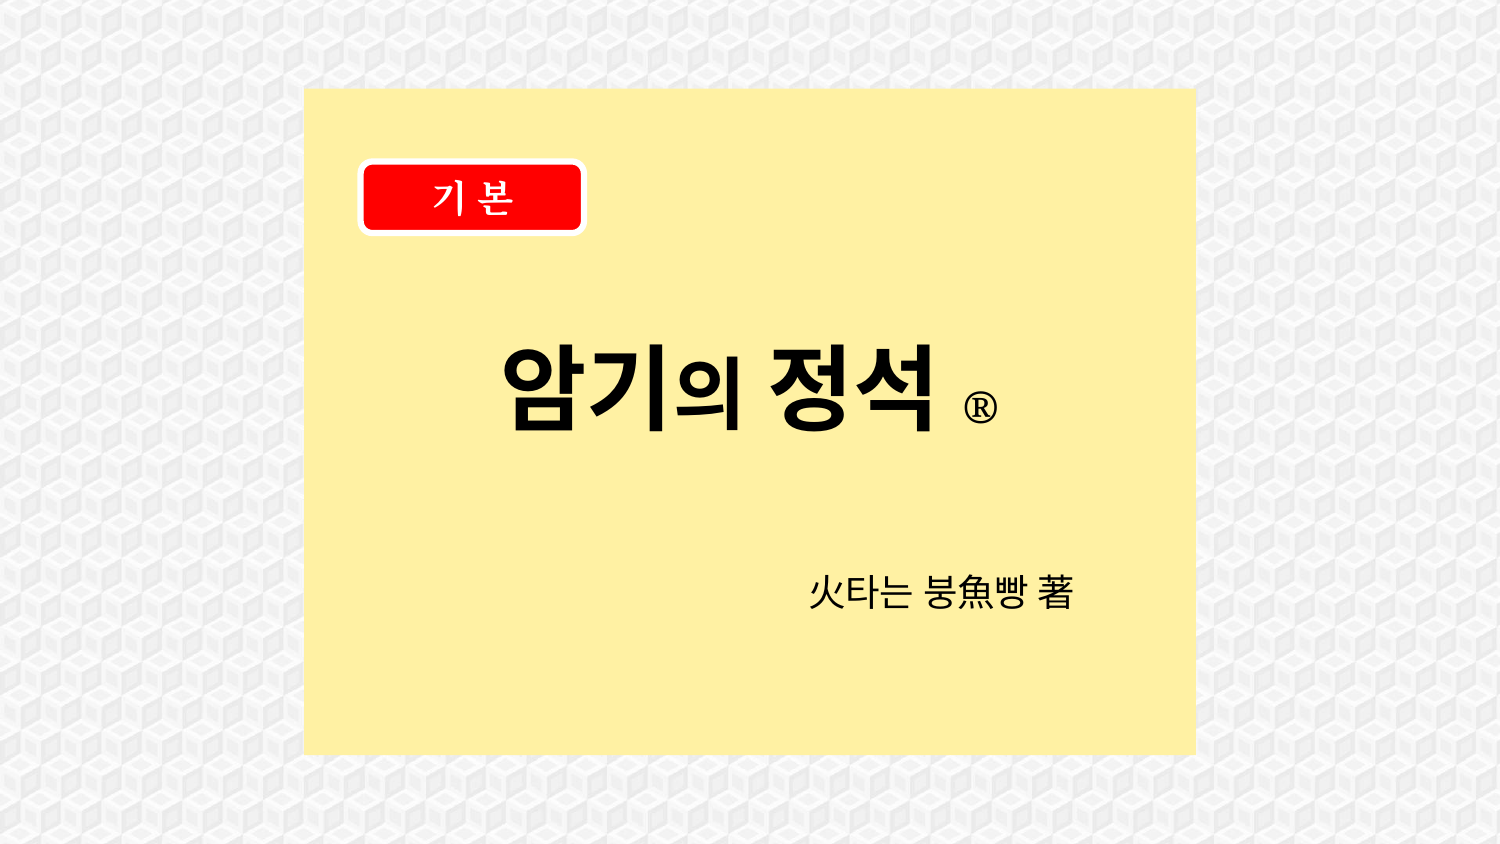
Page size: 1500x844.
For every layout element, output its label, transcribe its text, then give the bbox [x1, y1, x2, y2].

text_box 火타는 붕魚빵 著 [793, 553, 1138, 637]
text_box 기 본 [360, 161, 584, 234]
title 암기의 정석® [361, 291, 1138, 458]
picture [0, 0, 1500, 844]
